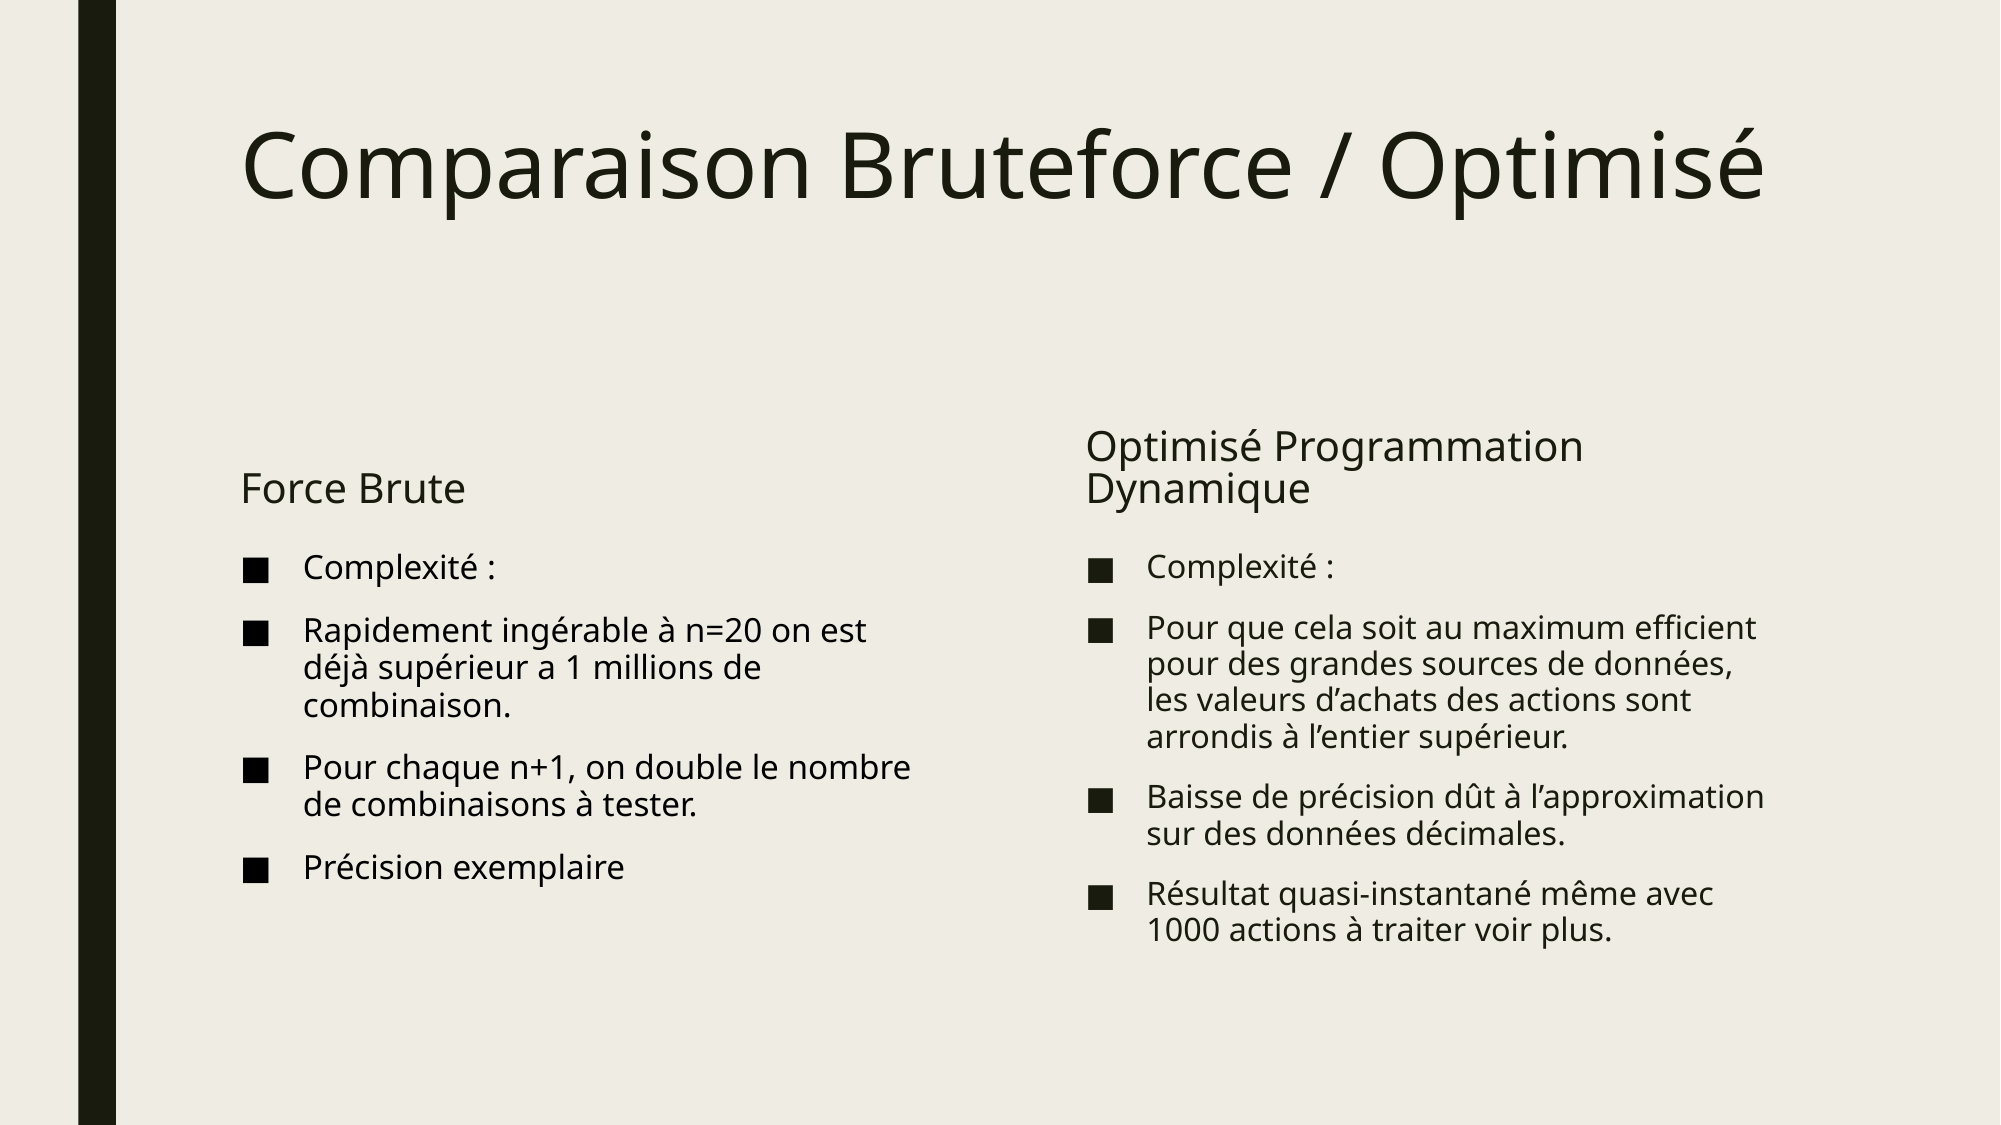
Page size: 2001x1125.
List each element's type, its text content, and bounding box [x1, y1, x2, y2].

list Optimisé Programmation Dynamique [1070, 383, 1800, 520]
list Force Brute [225, 383, 954, 520]
title Comparaison Bruteforce / Optimisé [225, 112, 1800, 357]
